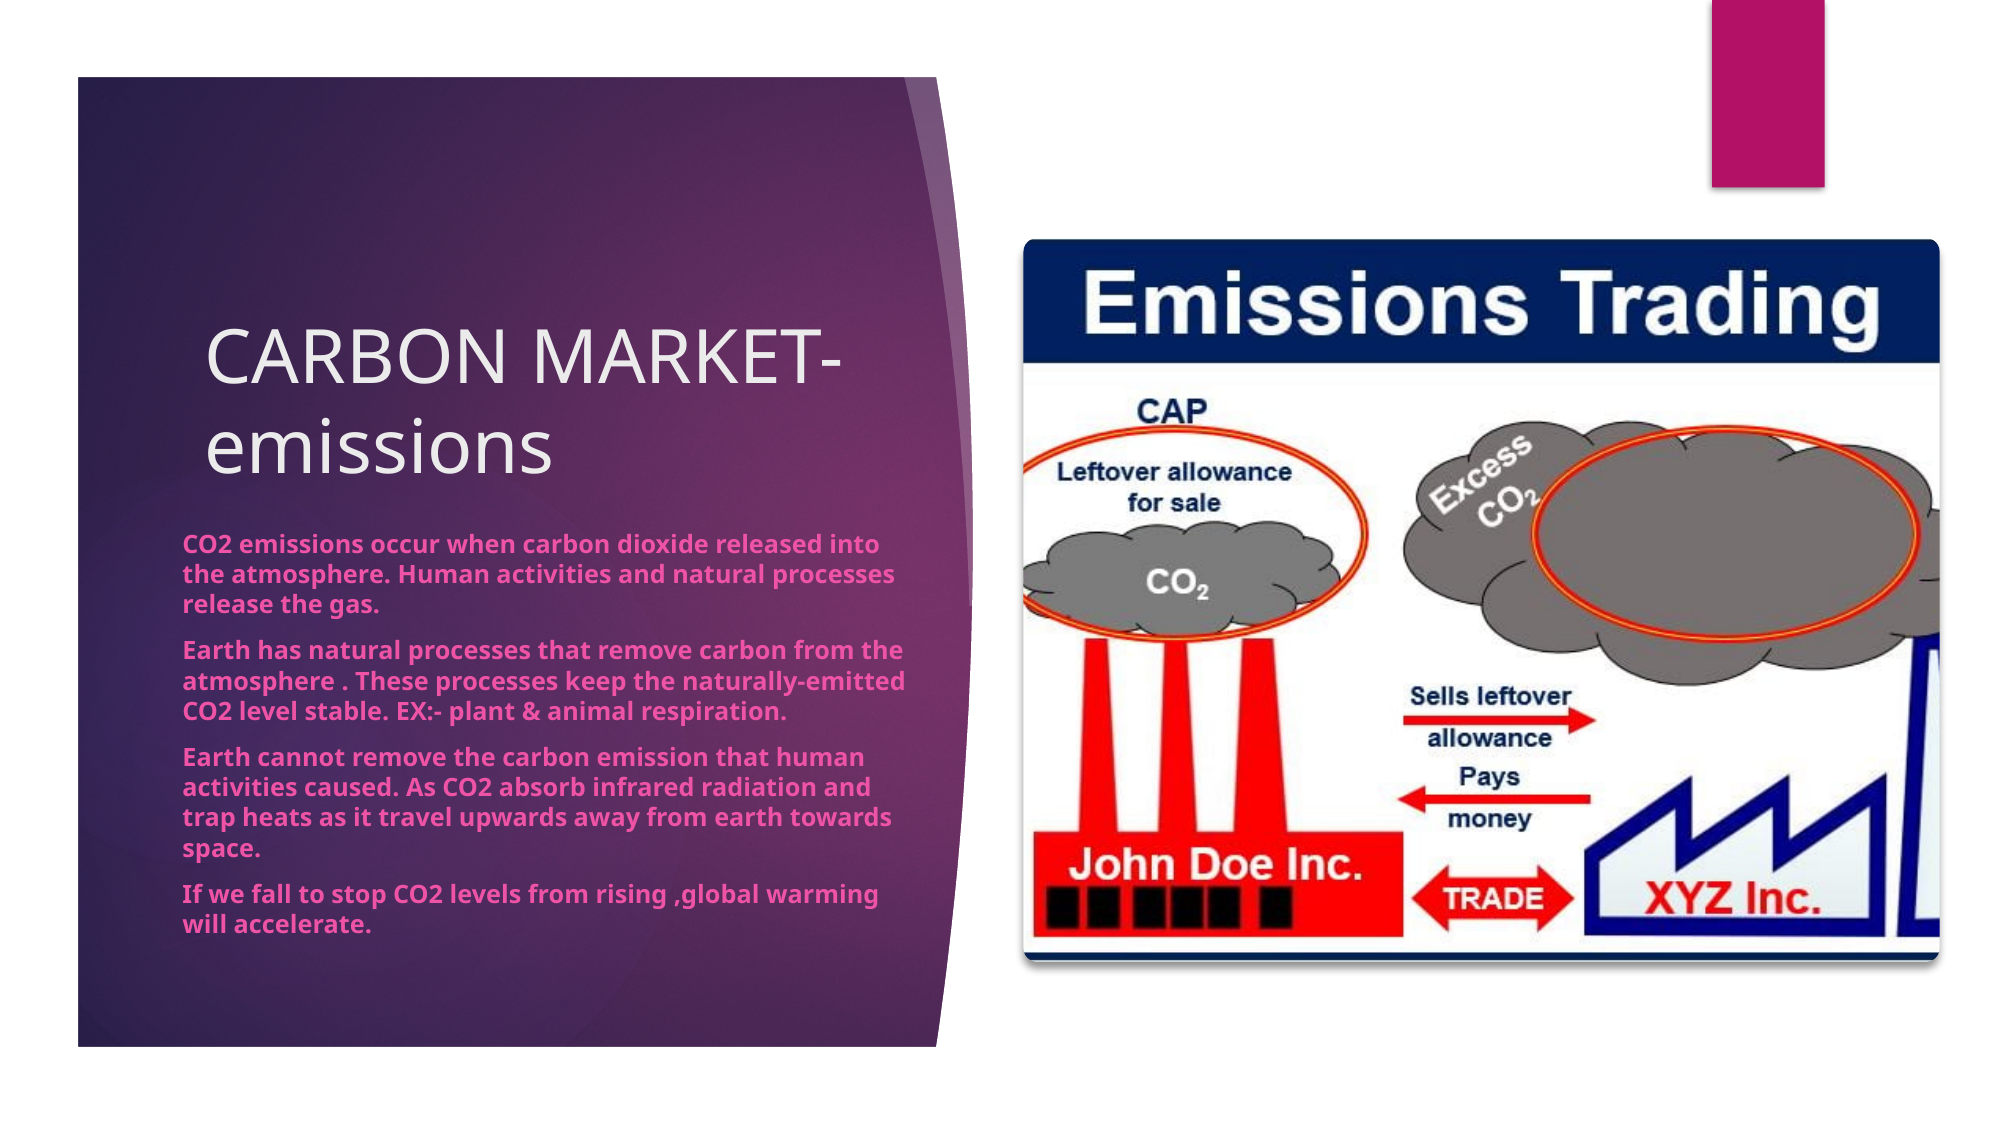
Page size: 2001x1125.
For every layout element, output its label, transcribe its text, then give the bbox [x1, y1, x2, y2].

title CARBON MARKET-emissions [189, 183, 881, 496]
picture [1023, 237, 1940, 962]
list CO2 emissions occur when carbon dioxide released into the atmosphere. Human activities and natural processes release the gas. Earth has natural processes that remove carbon from the atmosphere . These processes keep the naturally-emitted CO2 level stable. EX:- plant & animal respiration. Earth cannot remove the carbon emission that human activities caused. As CO2 absorb infrared radiation and trap heats as it travel upwards away from earth towards space. If we fall to stop CO2 levels from rising ,global warming will accelerate. [167, 520, 928, 972]
